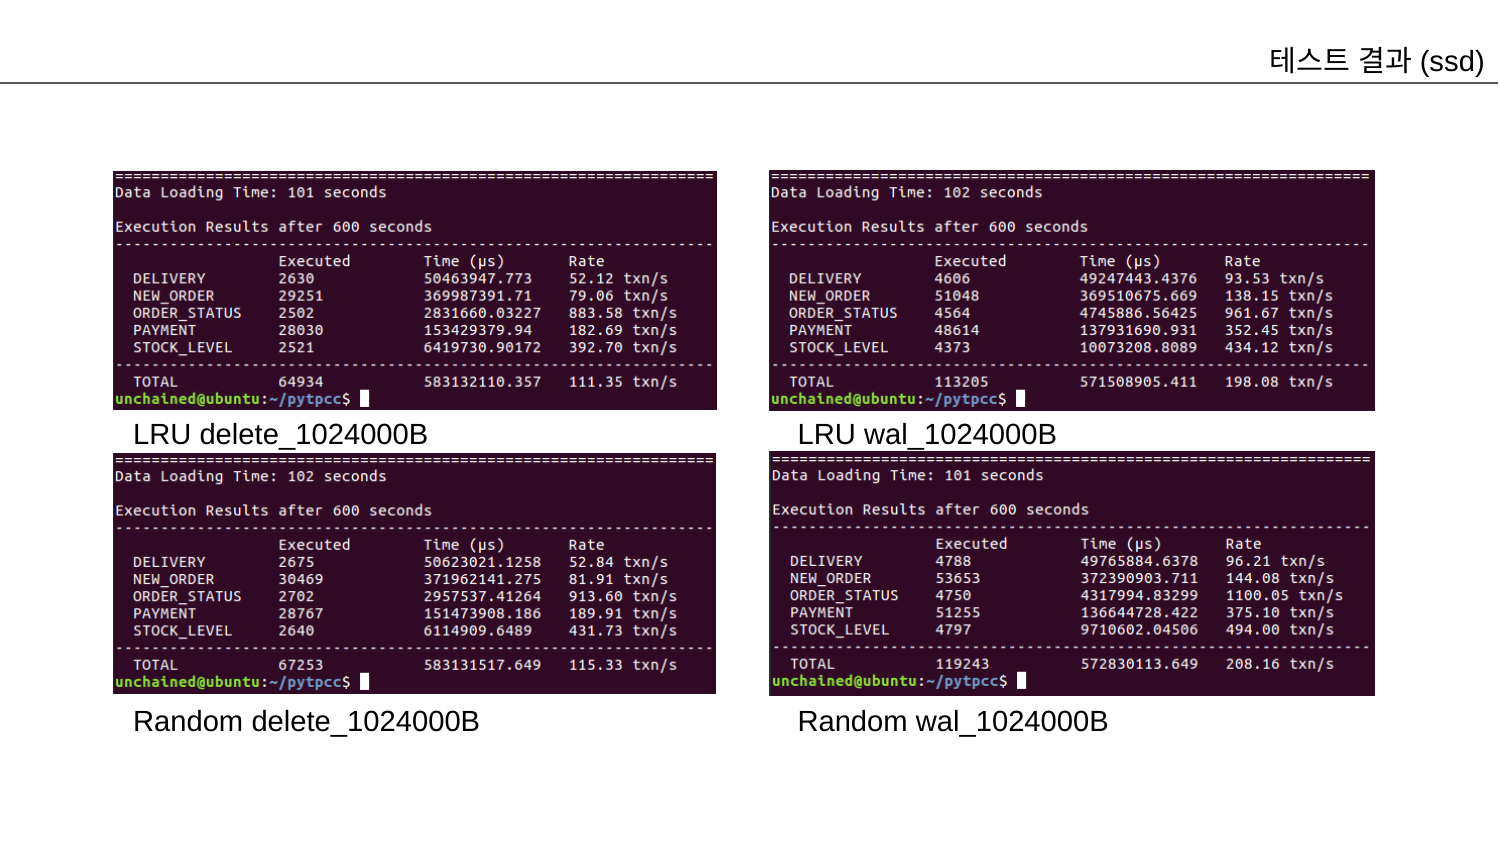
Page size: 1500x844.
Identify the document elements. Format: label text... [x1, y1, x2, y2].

picture [113, 453, 717, 695]
text_box 테스트 결과(ssd) [266, 27, 1500, 83]
picture [769, 170, 1376, 411]
text_box Random delete_1024000B [118, 704, 672, 730]
text_box LRU delete_1024000B [118, 419, 672, 443]
text_box LRU wal_1024000B [782, 419, 1337, 443]
text_box Random wal_1024000B [782, 705, 1337, 730]
picture [769, 450, 1376, 697]
picture [112, 171, 717, 410]
